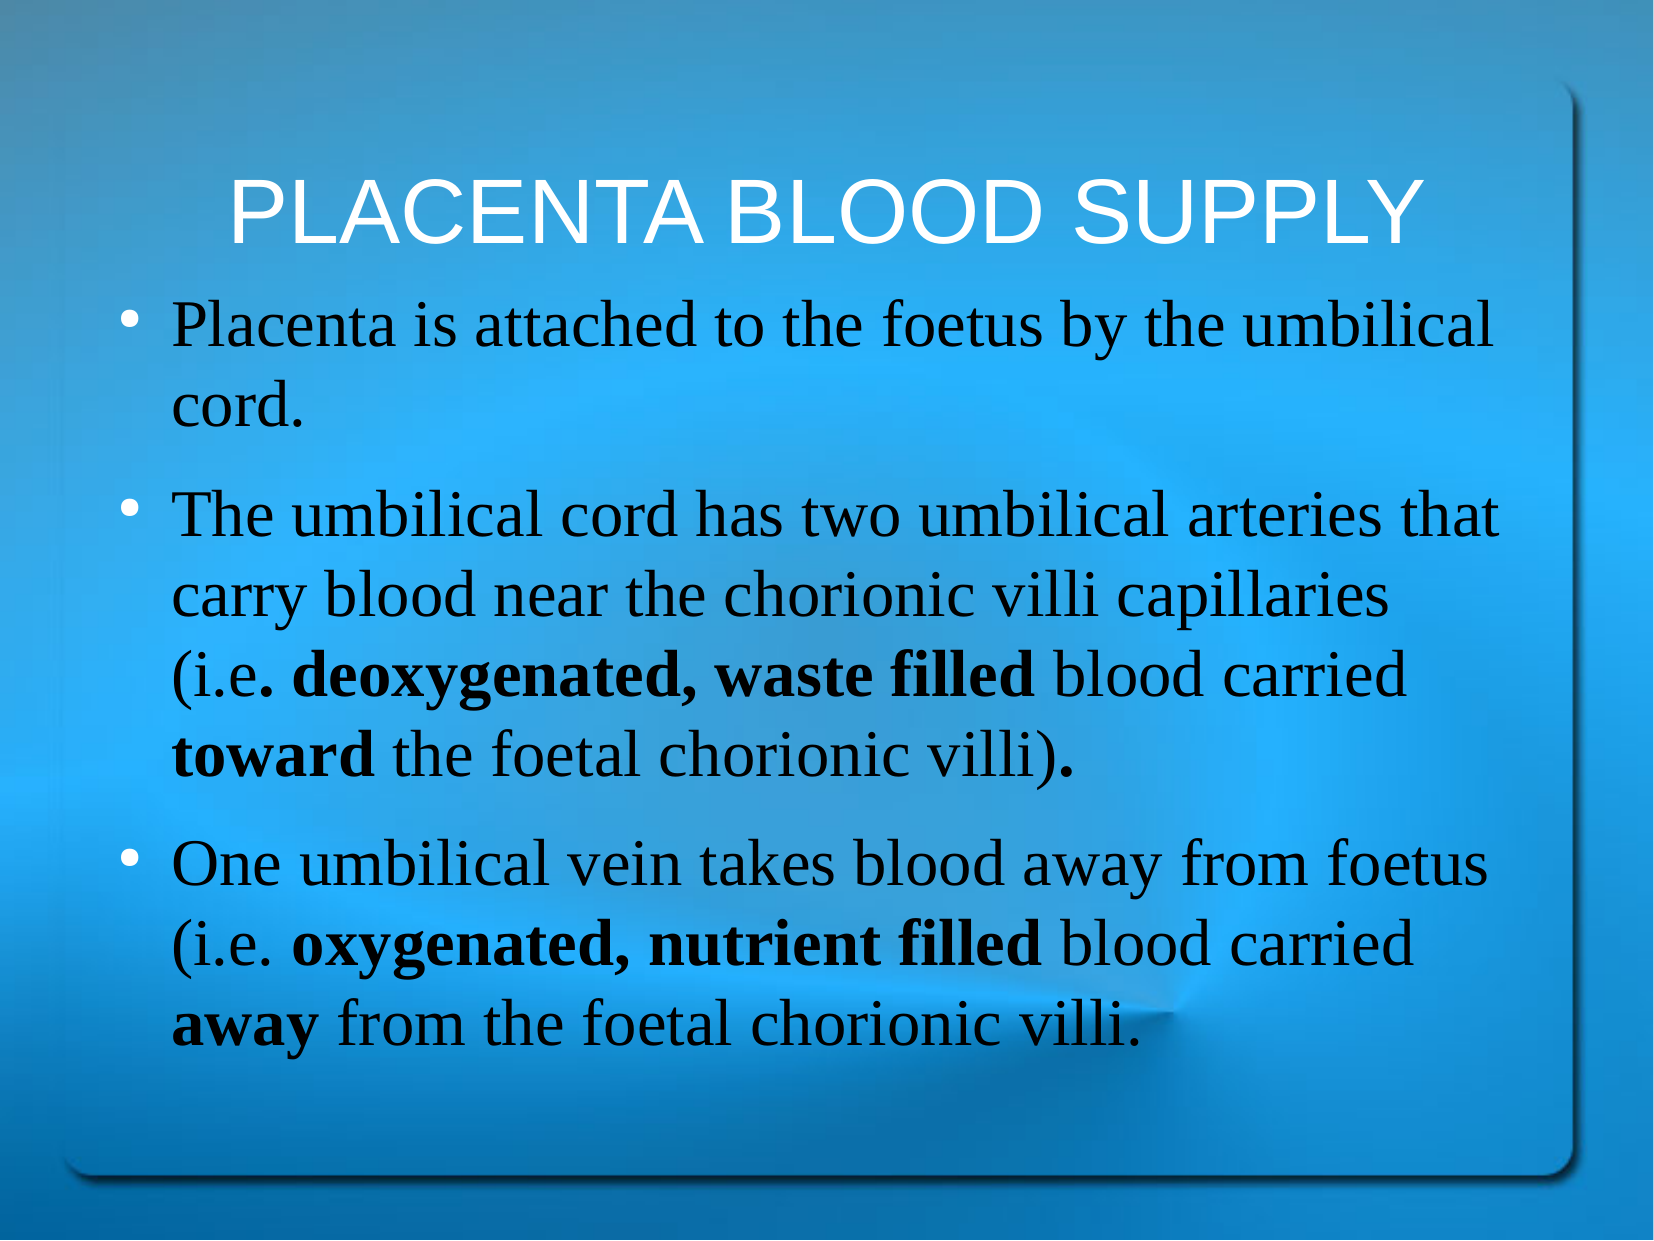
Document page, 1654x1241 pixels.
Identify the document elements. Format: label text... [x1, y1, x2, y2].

list Placenta is attached to the foetus by the umbilical cord. The umbilical cord has two umbilical arteries that carry blood near the chorionic villi capillaries (i.e. deoxygenated, waste filled blood carried toward the foetal chorionic villi). One umbilical vein takes blood away from foetus (i.e. oxygenated, nutrient filled blood carried away from the foetal chorionic villi. [100, 280, 1513, 1084]
title PLACENTA BLOOD SUPPLY [121, 110, 1534, 303]
picture [0, 0, 1654, 1240]
